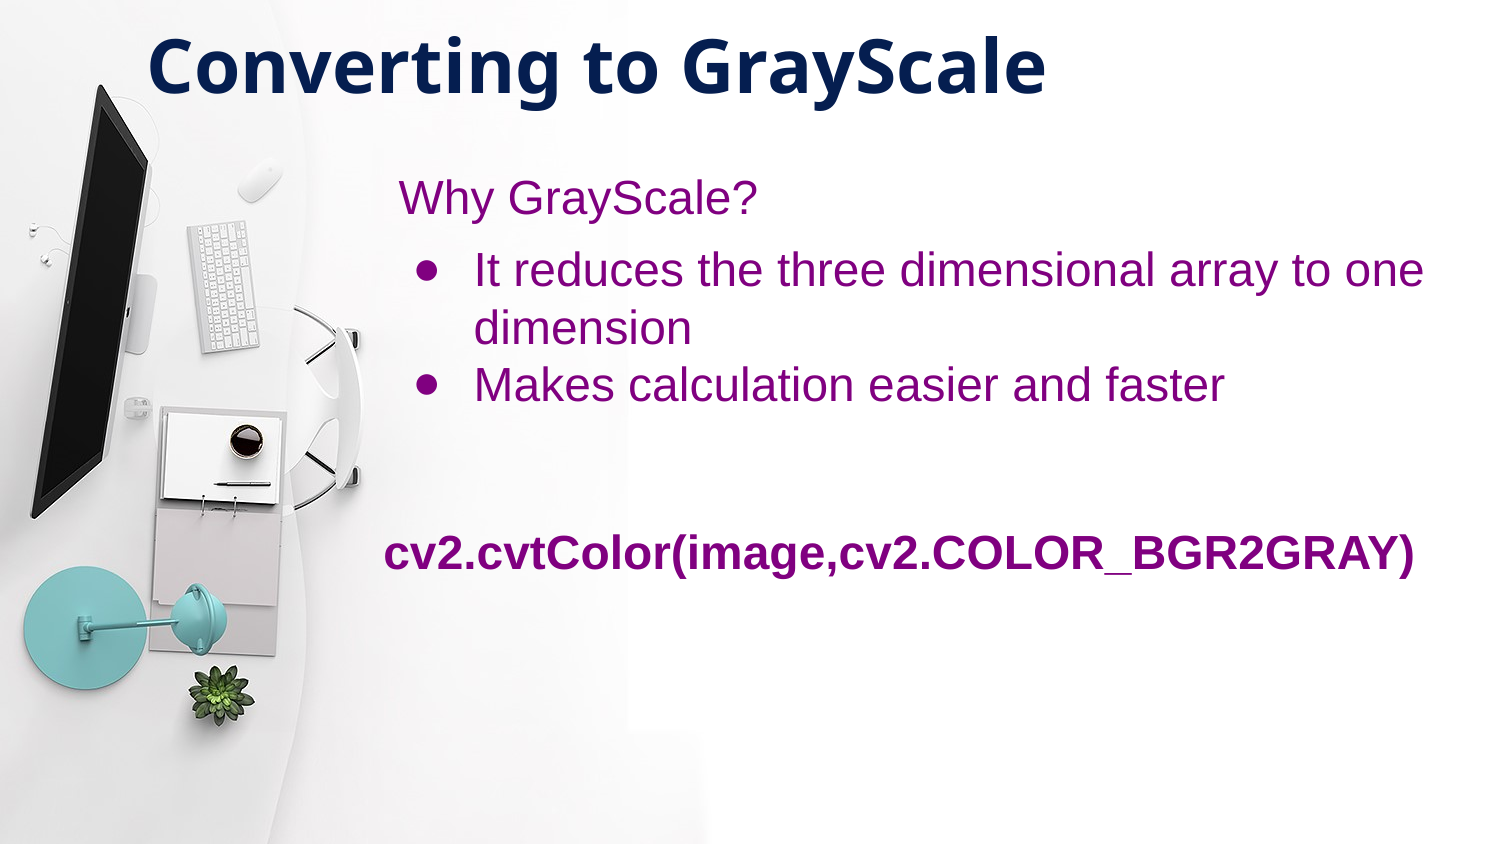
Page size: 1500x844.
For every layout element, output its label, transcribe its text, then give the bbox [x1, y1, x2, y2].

picture [0, 0, 1500, 844]
text_box Why GrayScale? It reduces the three dimensional array to one dimension Makes calculation easier and faster [383, 151, 1471, 446]
text_box cv2.cvtColor(image,cv2.COLOR_BGR2GRAY) [293, 506, 1471, 801]
text_box Converting to GrayScale [131, 16, 1402, 112]
